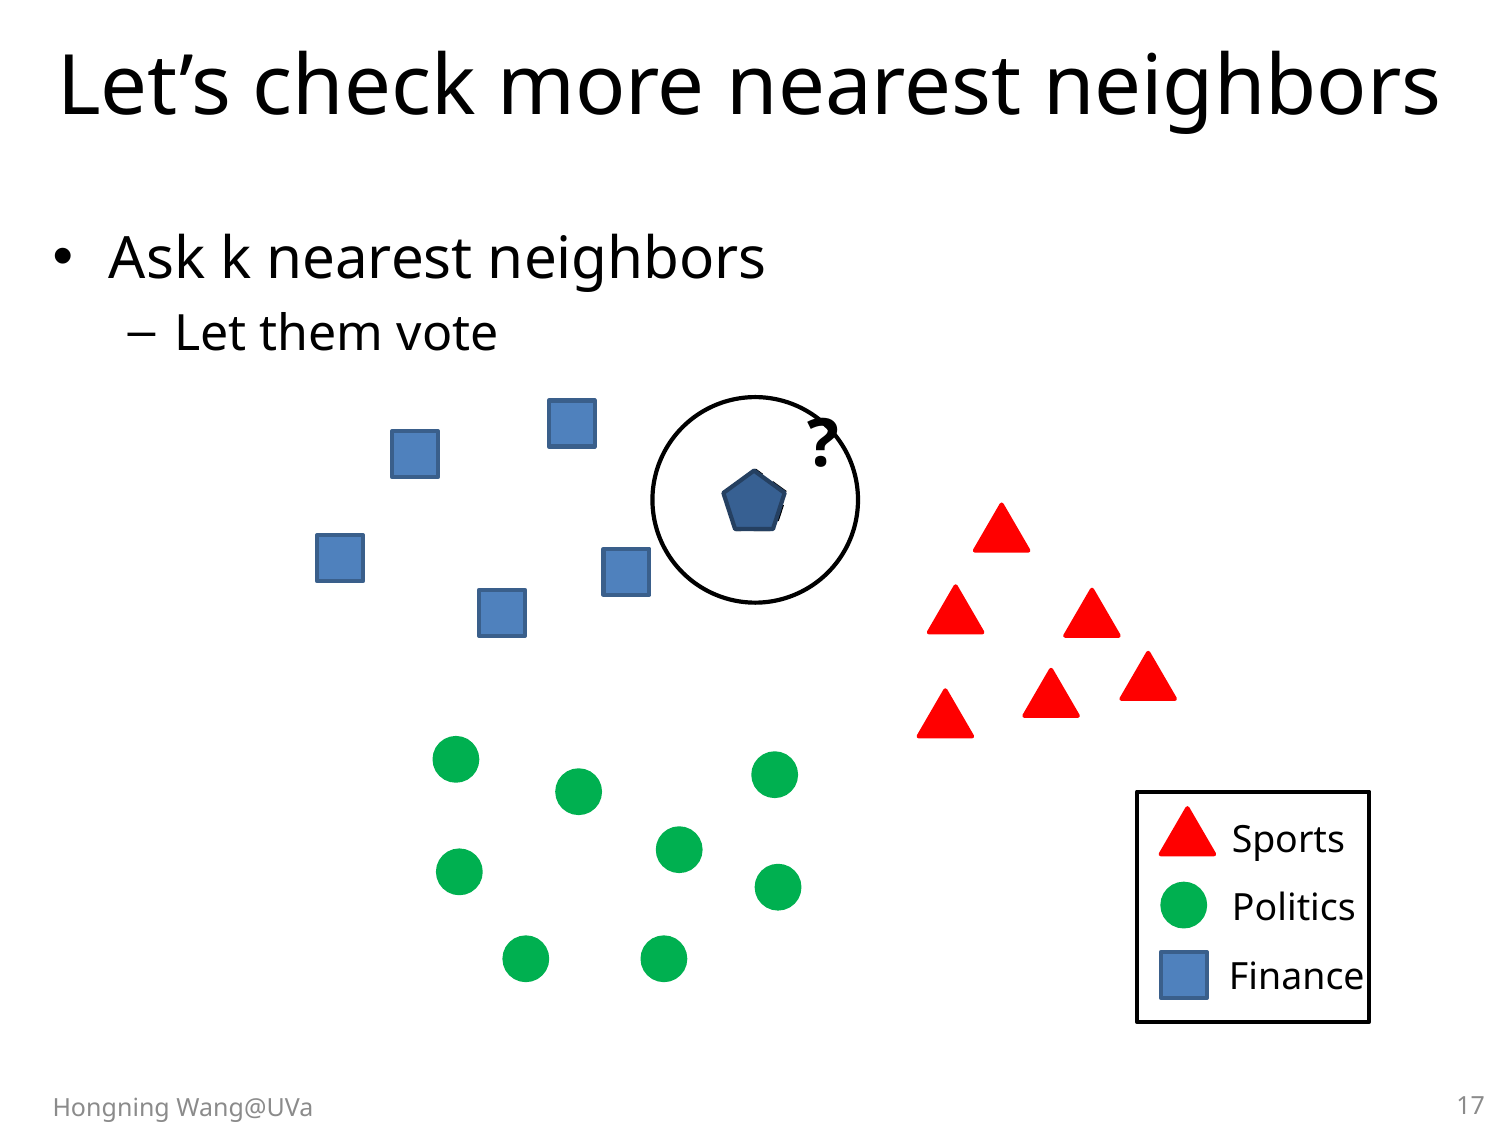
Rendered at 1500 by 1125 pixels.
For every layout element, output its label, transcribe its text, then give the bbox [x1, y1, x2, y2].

text_box [555, 768, 603, 816]
text_box [435, 848, 483, 896]
text_box [601, 547, 651, 597]
text_box [973, 502, 1031, 553]
slide_number Hongning Wang@UVa [37, 1087, 388, 1125]
text_box [477, 588, 527, 638]
text_box [916, 688, 974, 739]
title Let’s check more nearest neighbors [0, 0, 1500, 163]
text_box [655, 826, 703, 874]
text_box [650, 394, 861, 605]
text_box [390, 429, 440, 479]
text_box [502, 935, 550, 983]
text_box [1022, 667, 1080, 718]
text_box [1119, 650, 1177, 701]
text_box [754, 863, 802, 911]
text_box [751, 751, 799, 799]
list Ask k nearest neighbors Let them vote [37, 212, 1463, 1075]
text_box [721, 468, 787, 532]
text_box [315, 533, 365, 583]
text_box [547, 398, 597, 449]
text_box [432, 735, 480, 783]
text_box [640, 935, 688, 983]
slide_number 17 [1149, 1087, 1500, 1125]
text_box ? [792, 392, 928, 488]
text_box [1063, 587, 1121, 638]
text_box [1136, 791, 1426, 1023]
text_box [927, 584, 985, 635]
